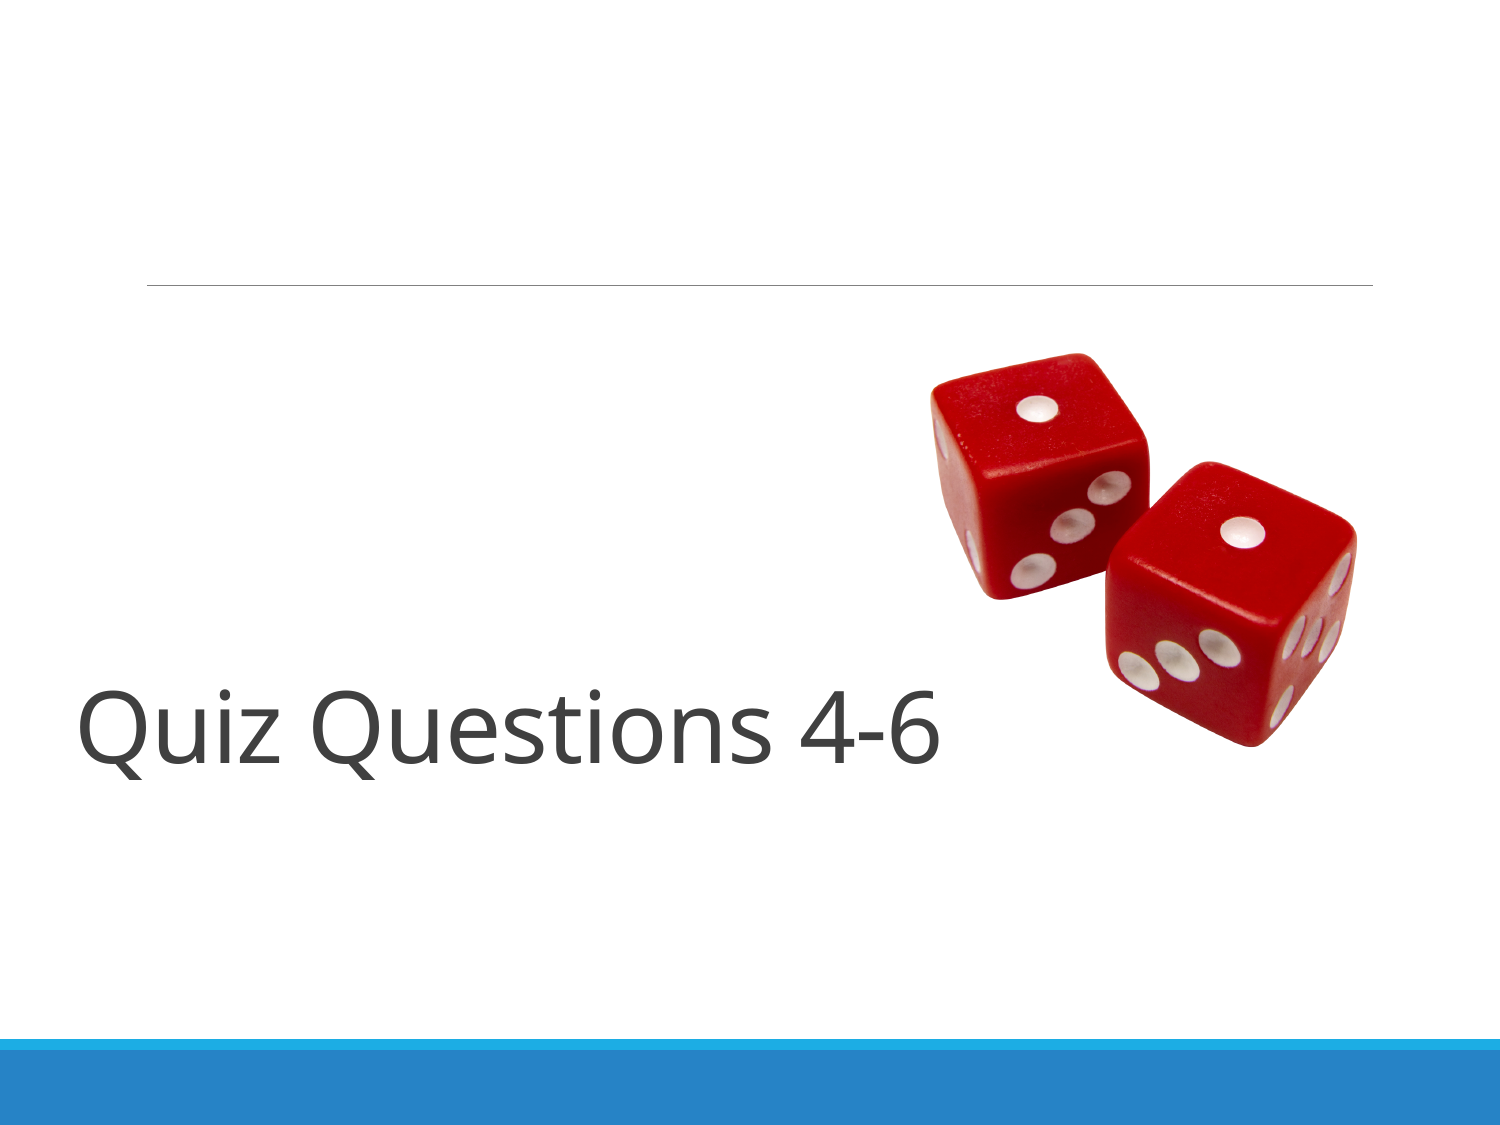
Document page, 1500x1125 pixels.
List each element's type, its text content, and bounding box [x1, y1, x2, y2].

picture [924, 346, 1363, 754]
title Quiz Questions 4-6 [59, 549, 1441, 792]
